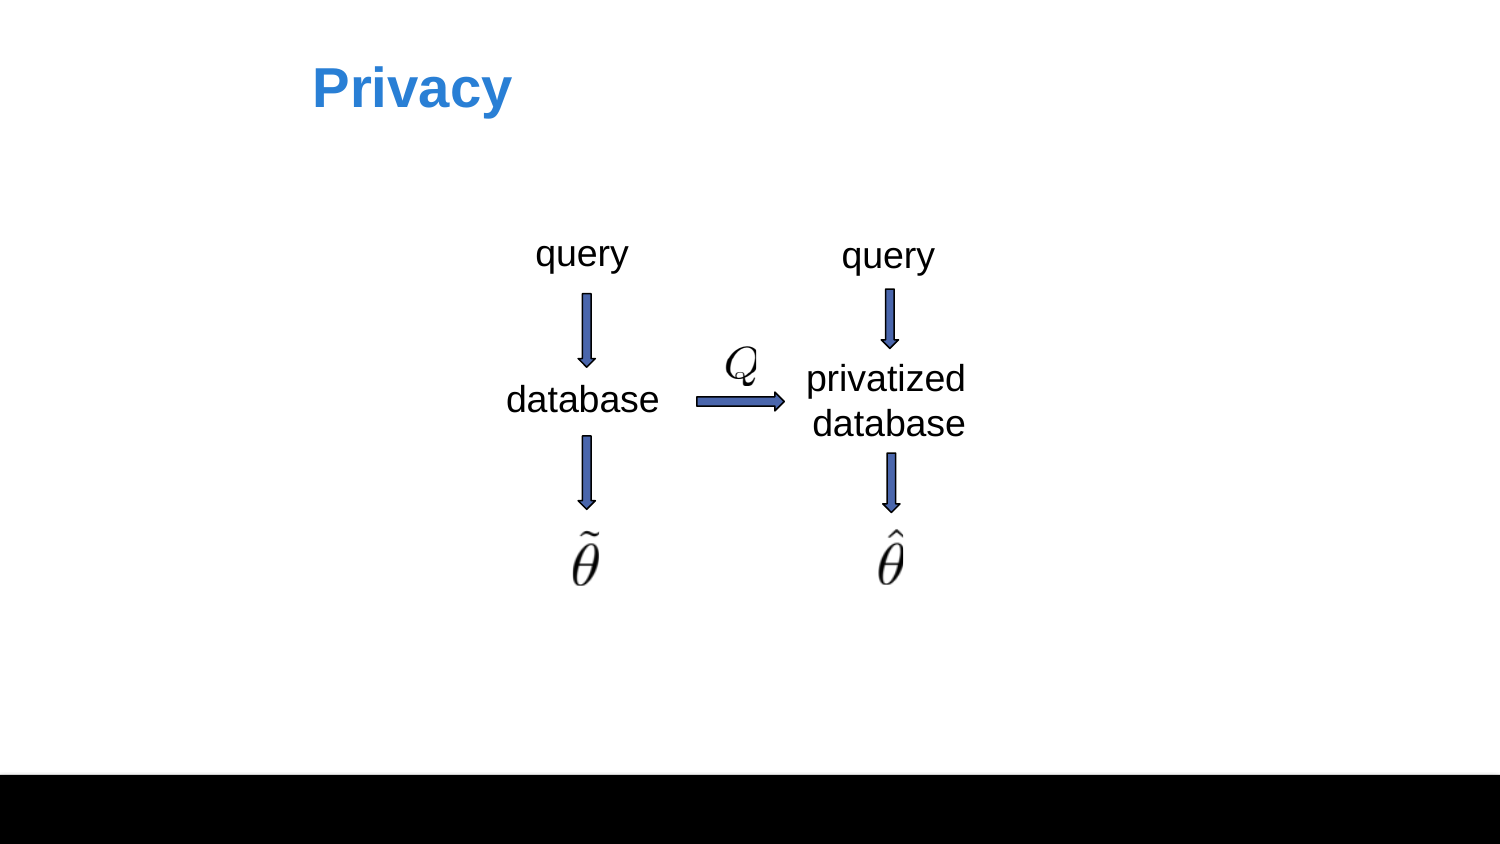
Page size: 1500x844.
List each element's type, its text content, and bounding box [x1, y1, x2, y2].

picture [724, 345, 757, 386]
text_box [881, 289, 899, 349]
picture [572, 530, 600, 586]
text_box [882, 453, 901, 513]
text_box query [520, 221, 644, 282]
text_box [696, 392, 785, 411]
text_box database [490, 367, 675, 427]
text_box [578, 435, 596, 510]
text_box privatized database [790, 346, 981, 452]
text_box query [826, 223, 950, 284]
picture [877, 527, 904, 585]
text_box [578, 293, 596, 367]
title Privacy [297, 22, 1203, 148]
